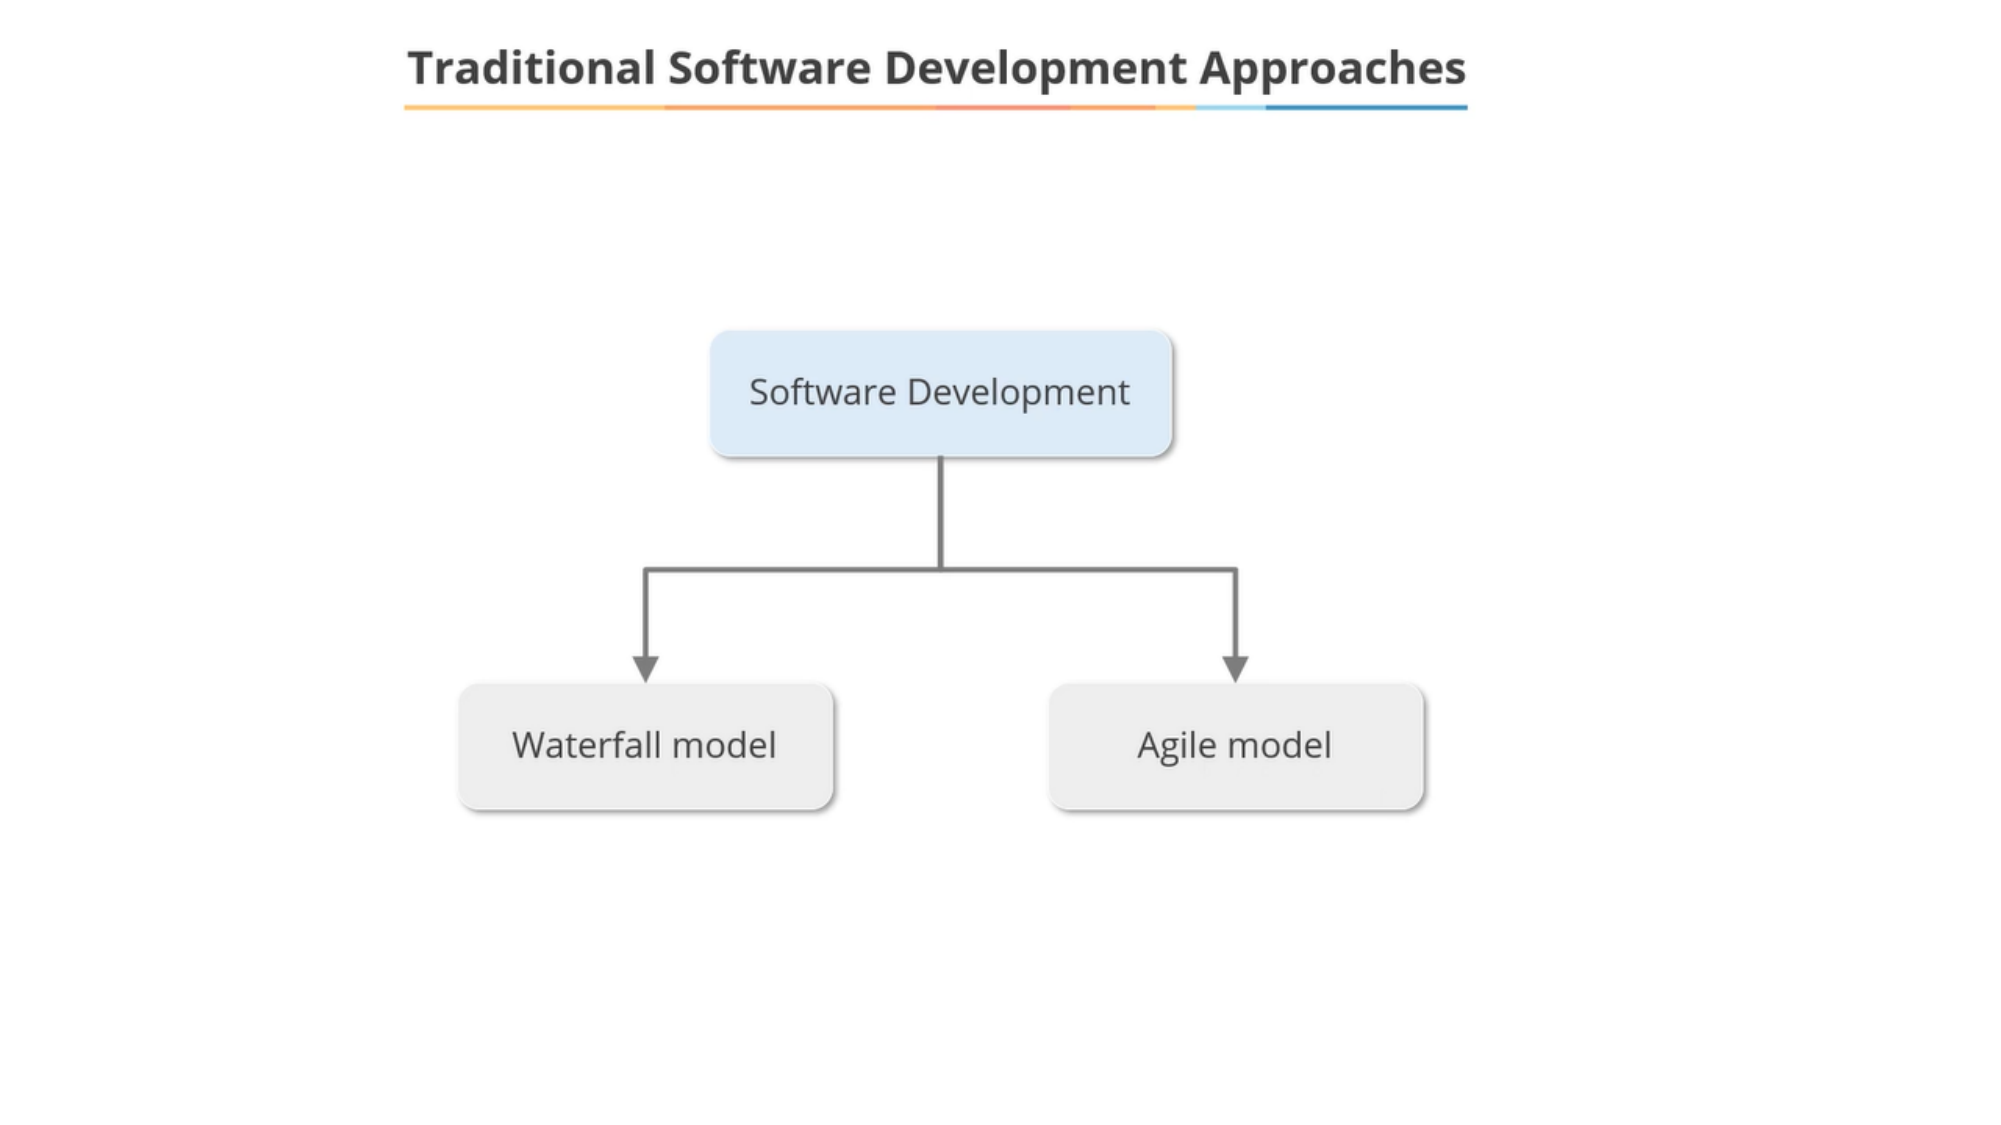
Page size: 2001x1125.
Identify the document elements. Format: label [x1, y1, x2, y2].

picture [113, 9, 1887, 1116]
